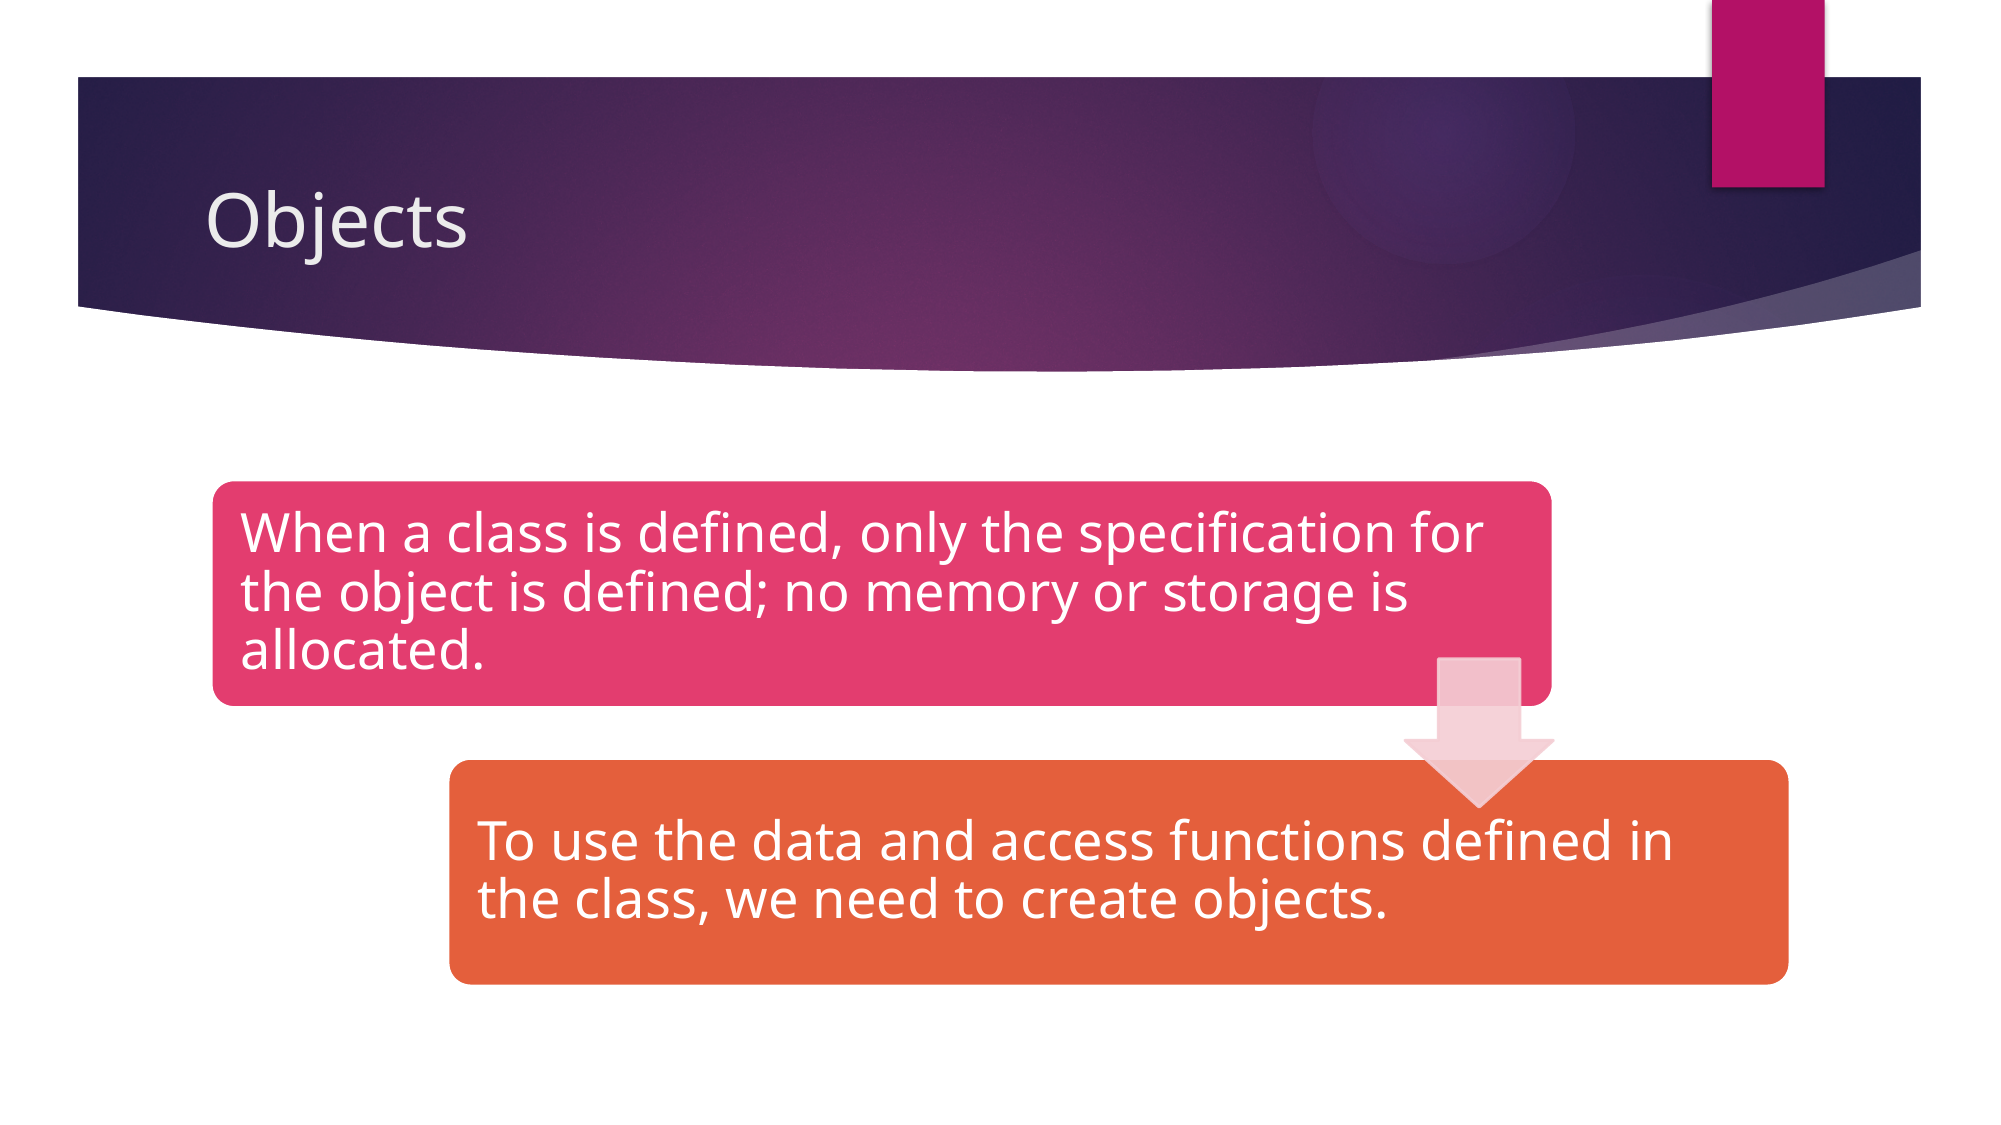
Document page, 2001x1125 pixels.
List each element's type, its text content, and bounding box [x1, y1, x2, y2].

title Objects [189, 159, 1627, 276]
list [210, 479, 1791, 987]
